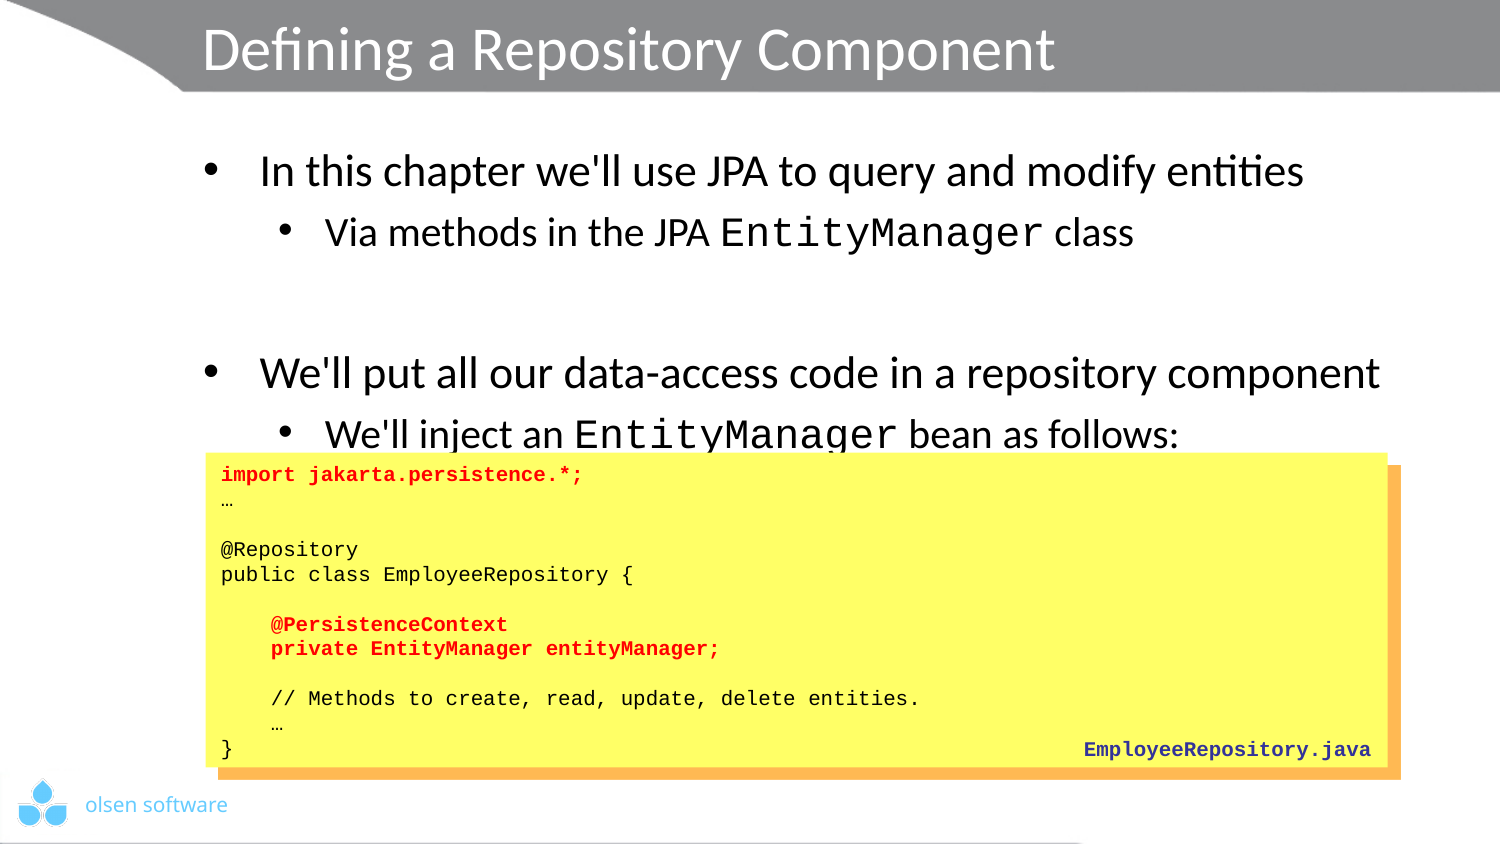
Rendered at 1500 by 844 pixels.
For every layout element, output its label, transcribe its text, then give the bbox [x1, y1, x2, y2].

picture [0, 0, 1500, 844]
text_box EmployeeRepository.java [1068, 728, 1386, 768]
list In this chapter we'll use JPA to query and modify entities Via methods in the JPA EntityManager class We'll put all our data-access code in a repository component We'll inject an EntityManager bean as follows: [188, 133, 1466, 716]
title Defining a Repository Component [187, 0, 1426, 93]
text_box import jakarta.persistence.*; … @Repository public class EmployeeRepository { @PersistenceContext private EntityManager entityManager; // Methods to create, read, update, delete entities. … } [205, 452, 1388, 768]
